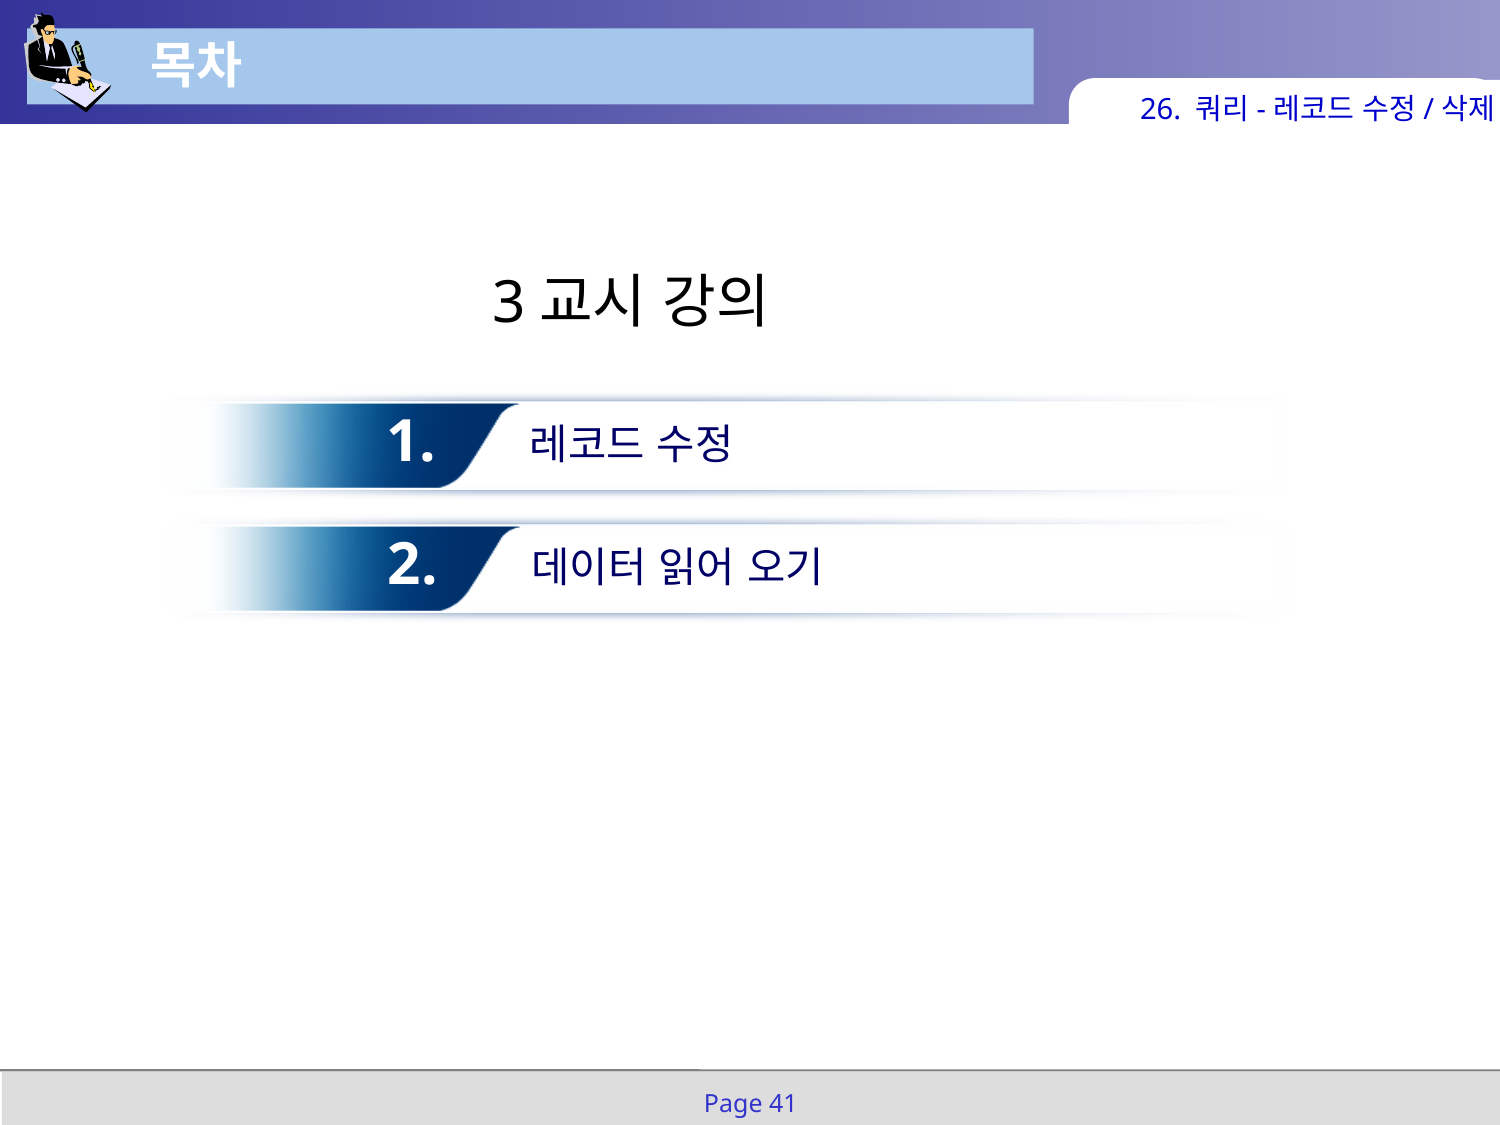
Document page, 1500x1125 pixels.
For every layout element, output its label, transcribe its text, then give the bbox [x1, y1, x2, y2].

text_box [64, 496, 1367, 634]
slide_number Page 41 [682, 1079, 819, 1124]
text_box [62, 373, 1365, 497]
text_box 목차 [135, 26, 882, 102]
text_box 3교시 강의 [477, 256, 785, 342]
text_box 26. 쿼리-레코드 수정/삭제 [1045, 84, 1500, 131]
